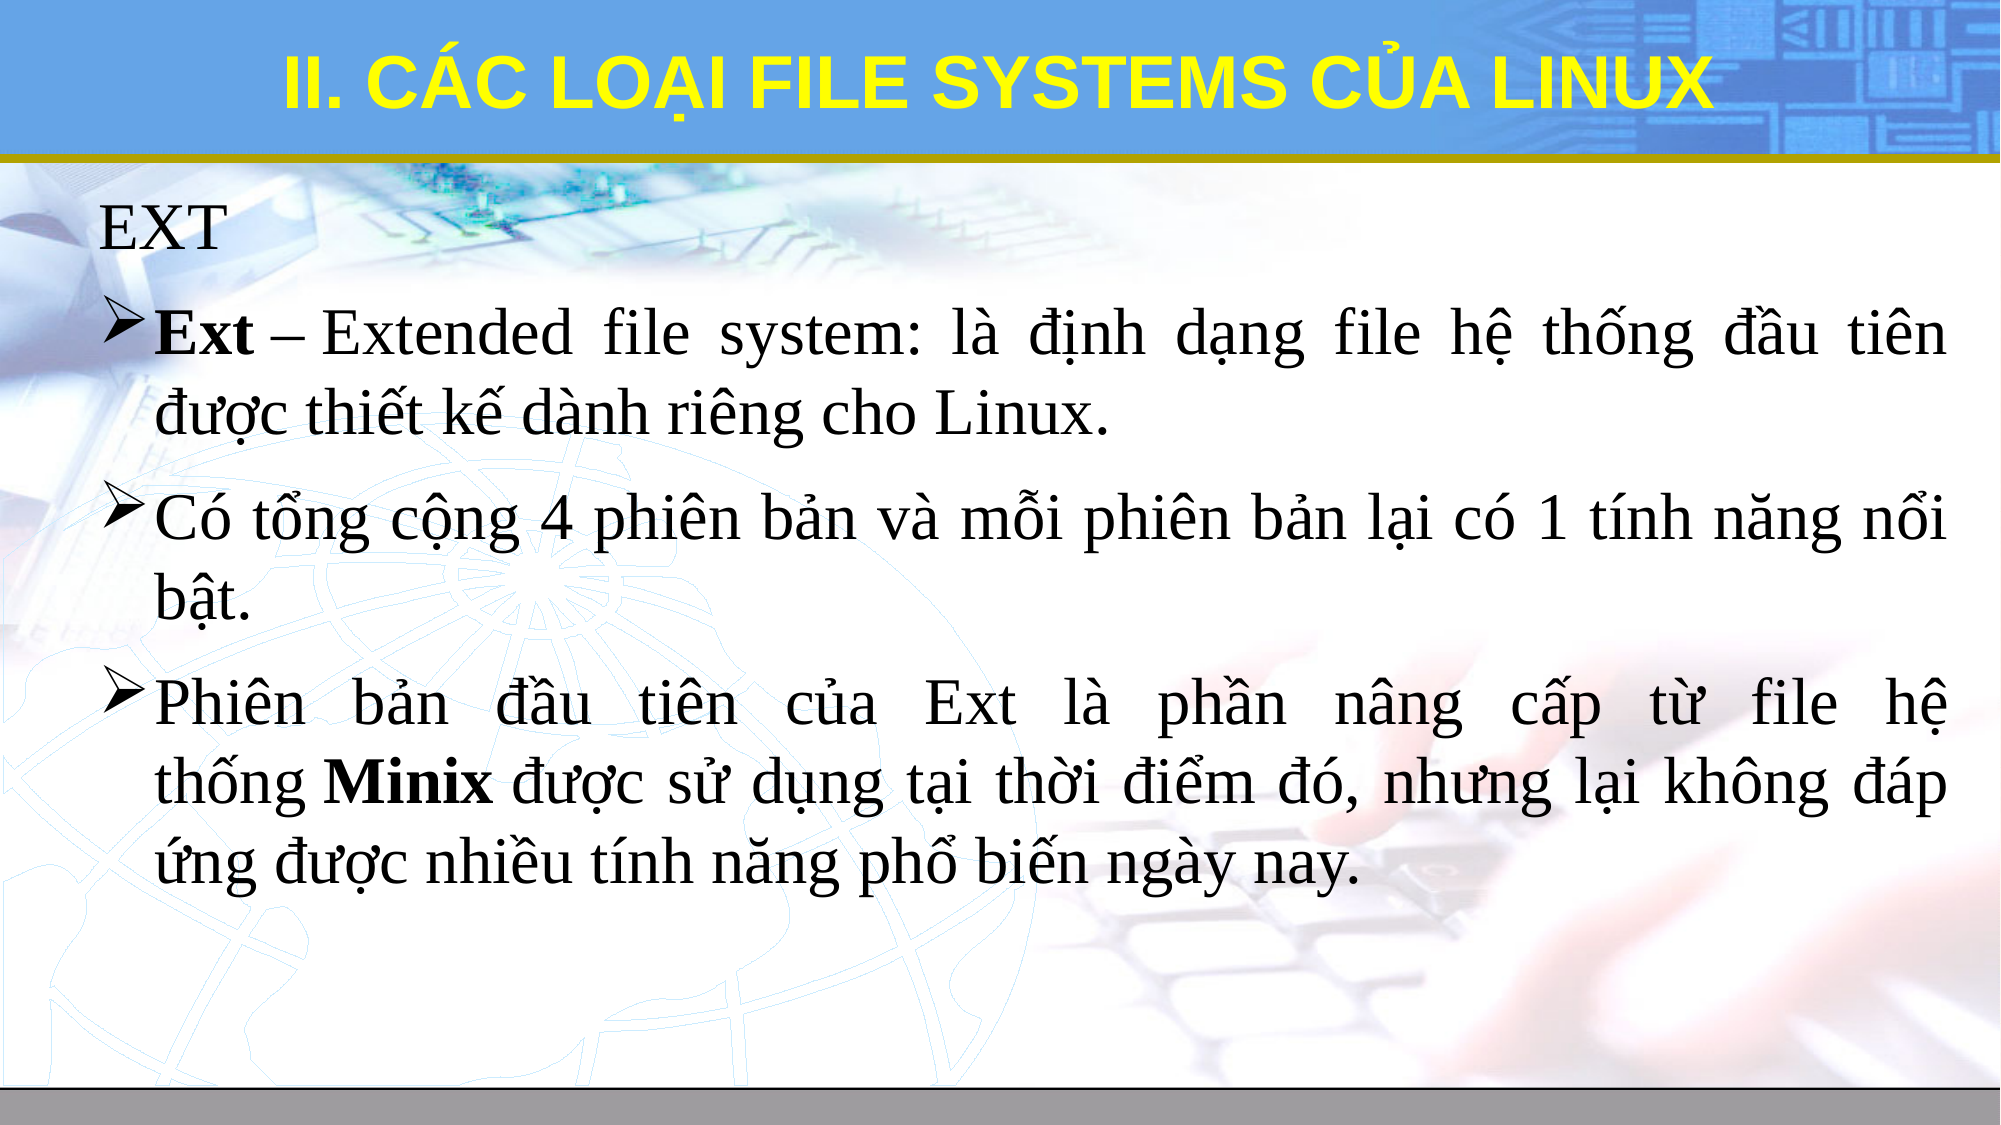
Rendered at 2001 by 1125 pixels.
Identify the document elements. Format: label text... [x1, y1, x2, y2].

title II. CÁC LOẠI FILE SYSTEMS CỦA LINUX [0, 9, 2000, 148]
list EXT Ext – Extended file system: là định dạng file hệ thống đầu tiên được thiết kế dành riêng cho Linux. Có tổng cộng 4 phiên bản và mỗi phiên bản lại có 1 tính năng nổi bật. Phiên bản đầu tiên của Ext là phần nâng cấp từ file hệ thống Minix được sử dụng tại thời điểm đó, nhưng lại không đáp ứng được nhiều tính năng phổ biến ngày nay. [83, 174, 1967, 1075]
picture [0, 0, 2001, 1125]
